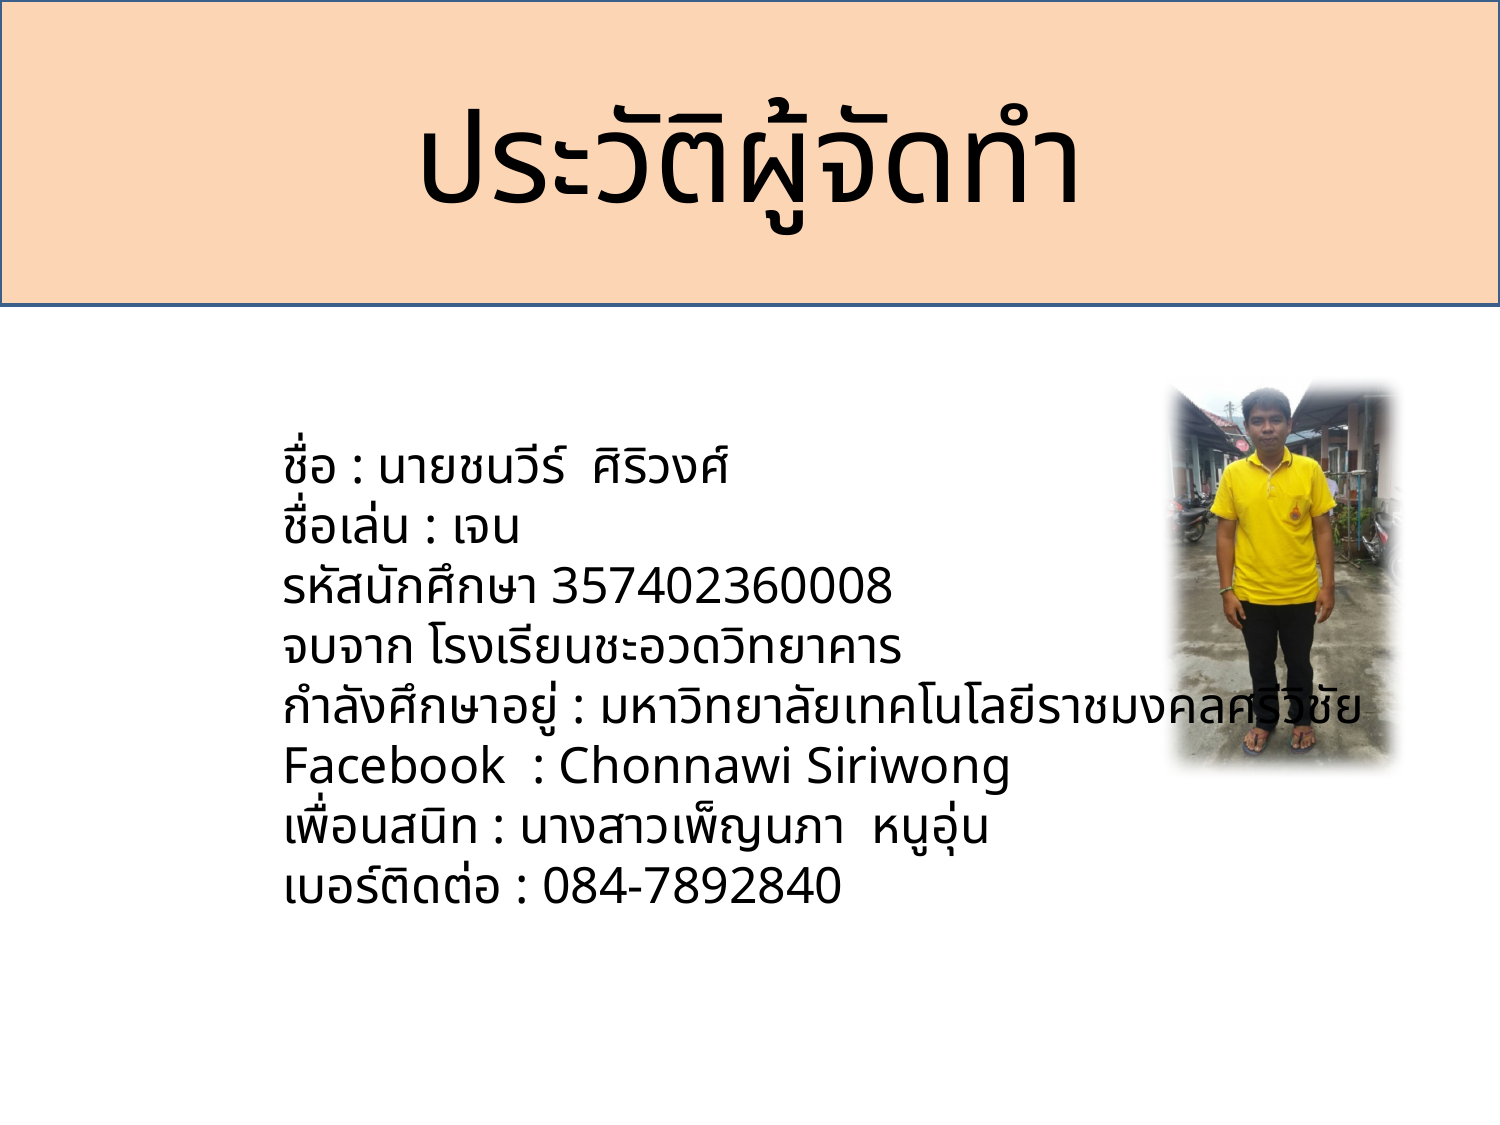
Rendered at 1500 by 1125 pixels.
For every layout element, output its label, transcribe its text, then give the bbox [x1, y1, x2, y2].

text_box ชื่อ : นายชนวีร์ ศิริวงศ์ ชื่อเล่น : เจน รหัสนักศึกษา 357402360008 จบจาก โรงเรียนชะอวดวิทยาคาร กำลังศึกษาอยู่ : มหาวิทยาลัยเทคโนโลยีราชมงคลศรีวิชัย Facebook : Chonnawi Siriwong เพื่อนสนิท : นางสาวเพ็ญนภา หนูอุ่น เบอร์ติดต่อ : 084-7892840 [117, 366, 1500, 921]
text_box ประวัติผู้จัดทำ [0, 0, 1500, 307]
picture [1159, 374, 1407, 780]
